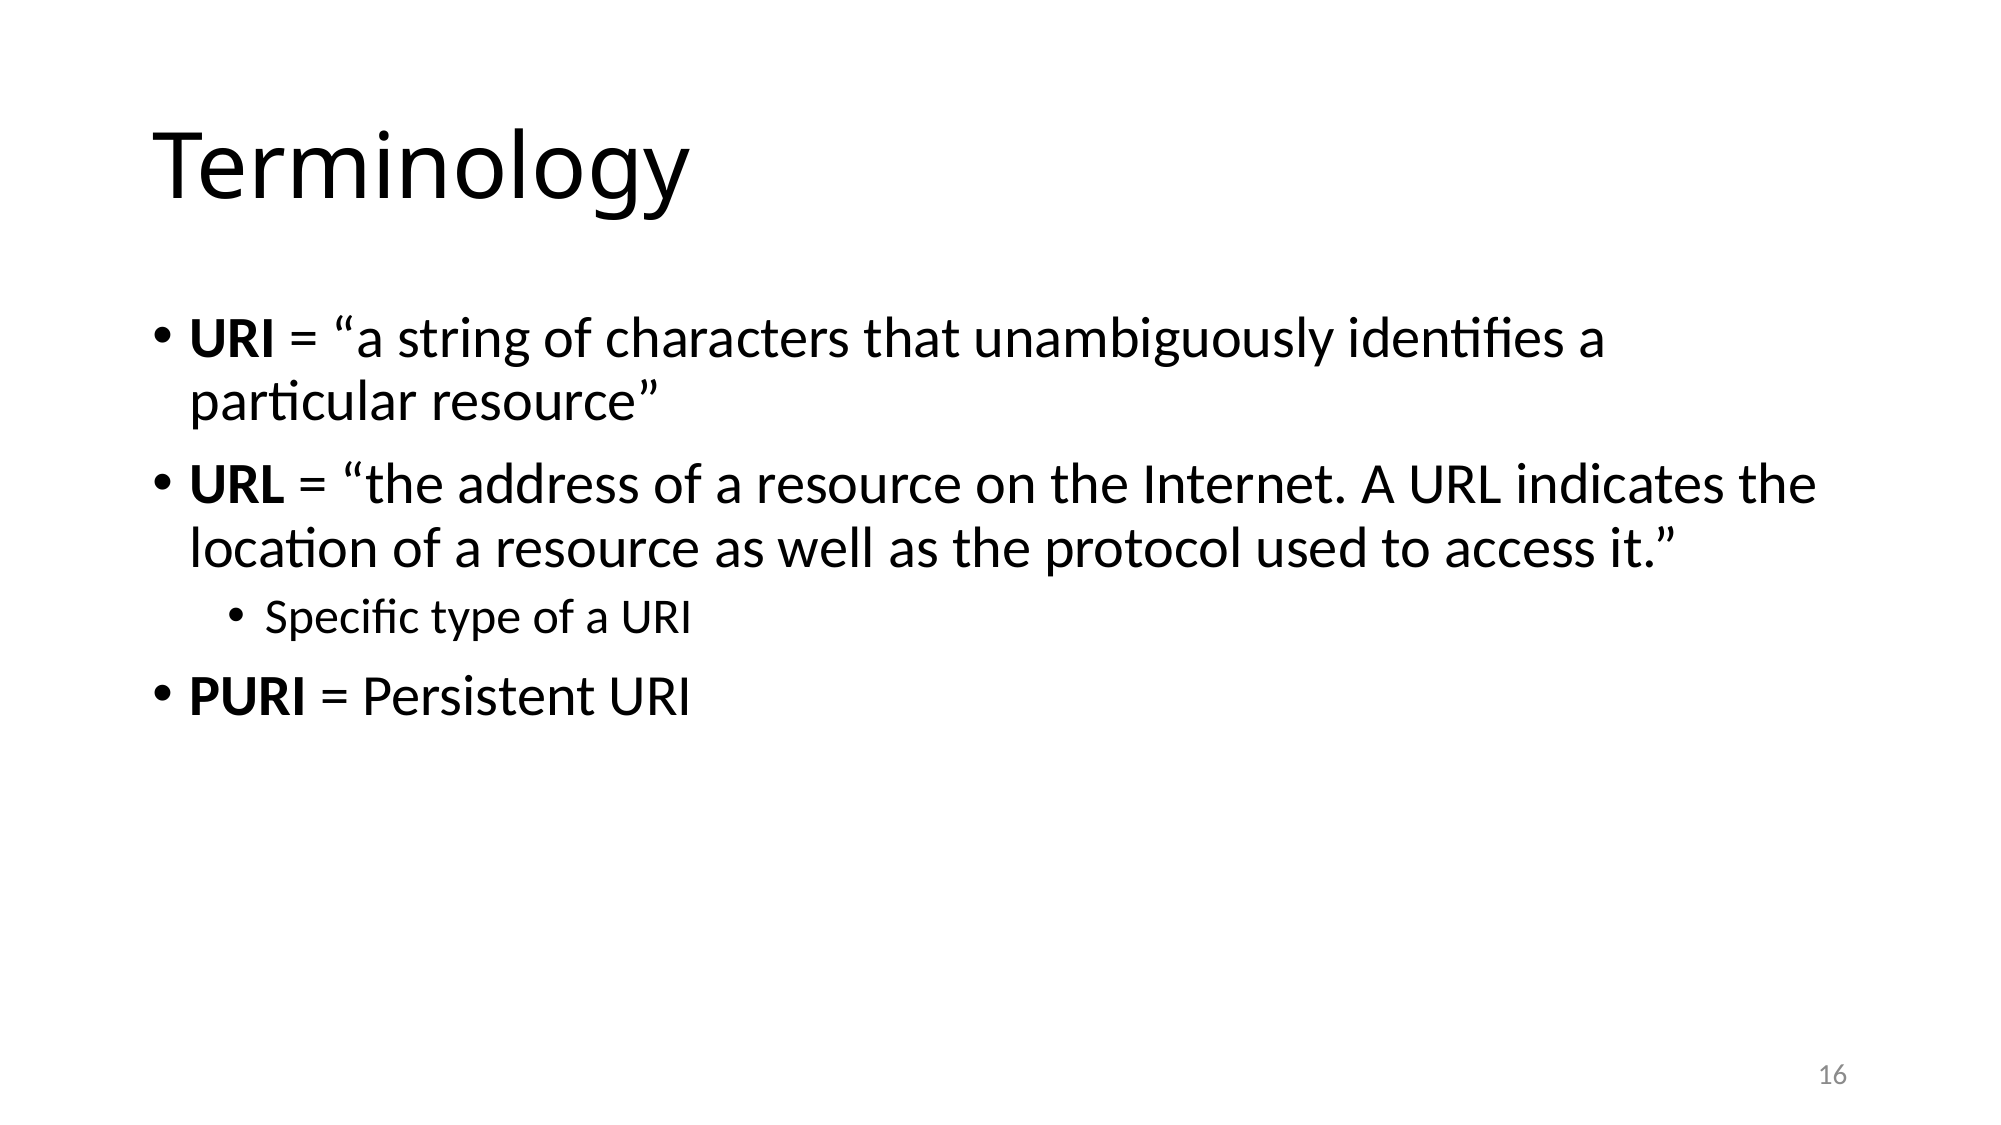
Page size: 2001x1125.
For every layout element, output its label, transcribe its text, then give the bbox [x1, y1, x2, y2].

title Terminology [137, 59, 1863, 278]
list URI = “a string of characters that unambiguously identifies a particular resource” URL = “the address of a resource on the Internet. A URL indicates the location of a resource as well as the protocol used to access it.” Specific type of a URI PURI = Persistent URI [137, 299, 1863, 1014]
slide_number 16 [1412, 1042, 1863, 1103]
